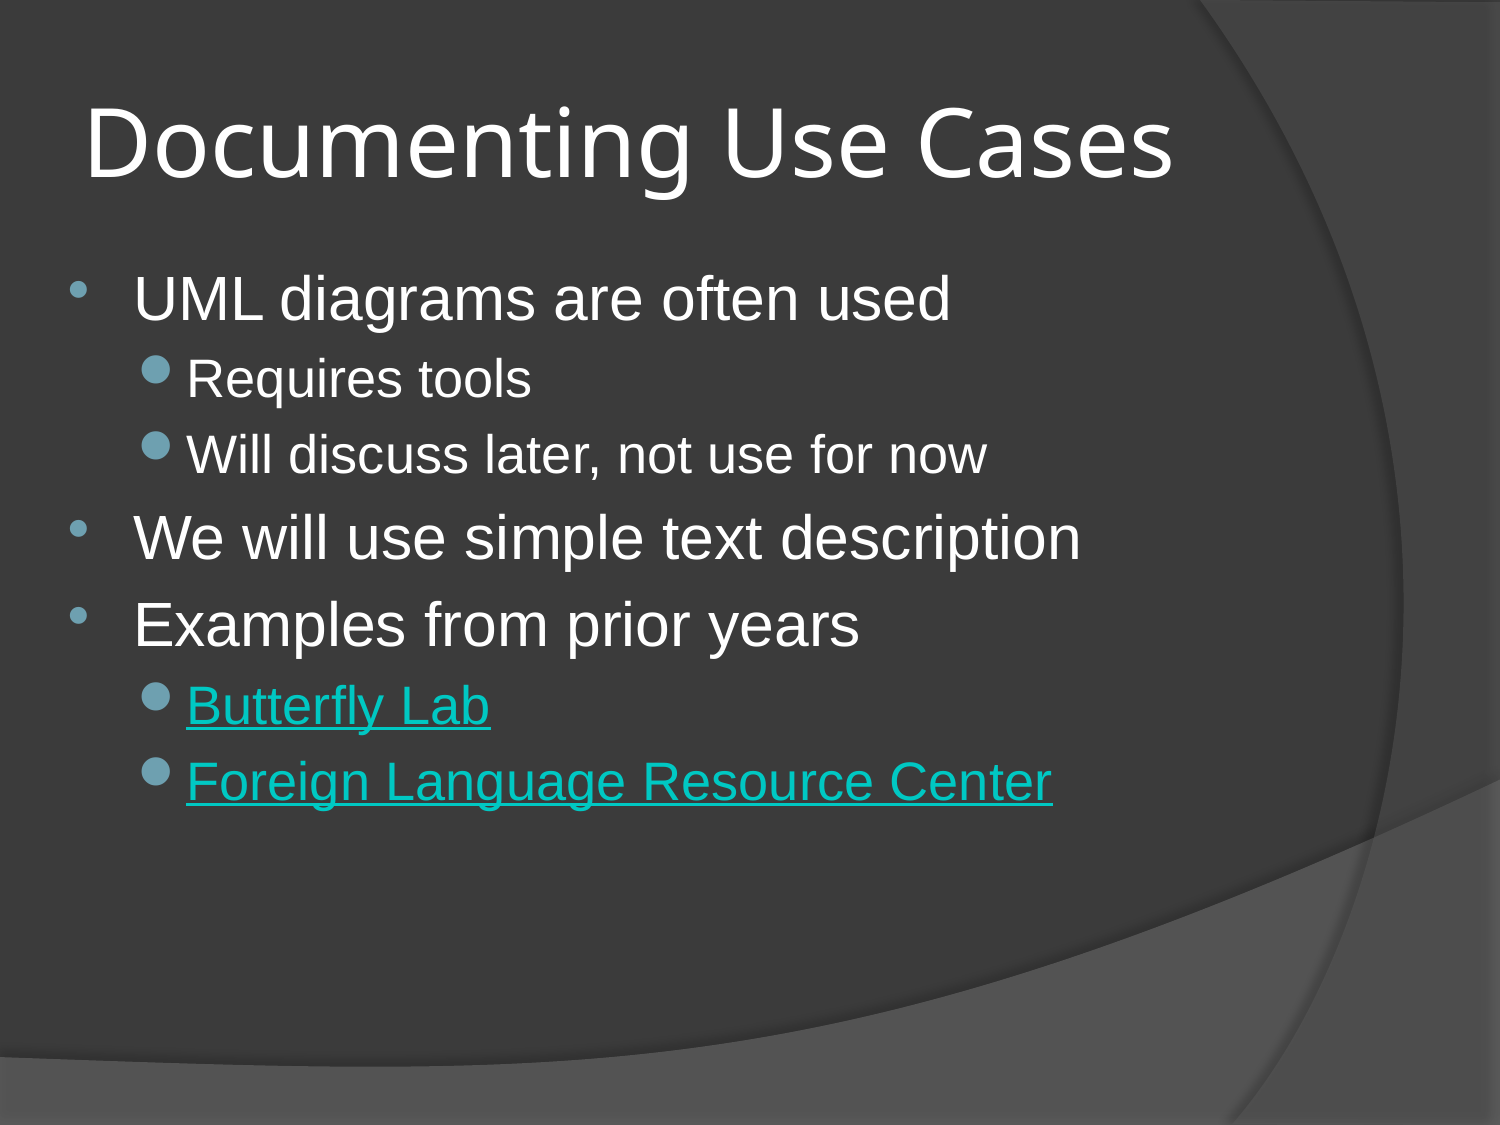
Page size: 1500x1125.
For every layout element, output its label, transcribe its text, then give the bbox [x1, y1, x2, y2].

title Documenting Use Cases [75, 45, 1300, 233]
list UML diagrams are often used Requires tools Will discuss later, not use for now We will use simple text description Examples from prior years Butterfly Lab Foreign Language Resource Center [49, 250, 1445, 1001]
